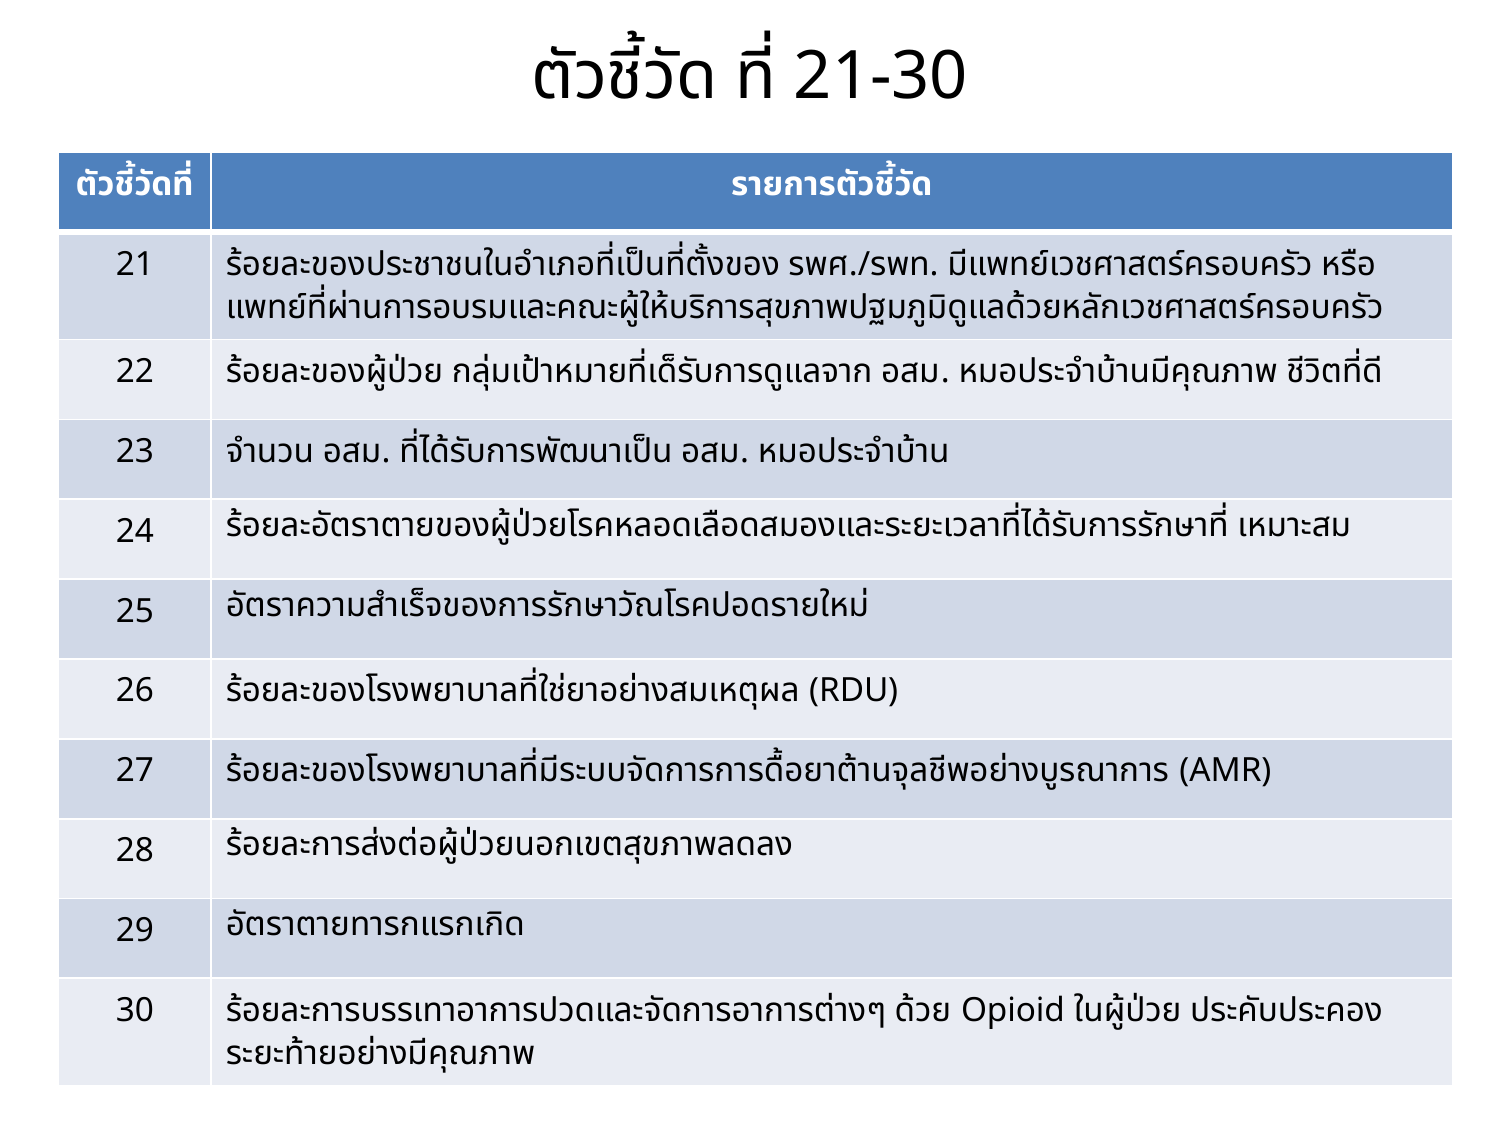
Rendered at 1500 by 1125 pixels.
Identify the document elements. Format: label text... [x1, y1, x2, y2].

table_cell อัตราความสำเร็จของการรักษาวัณโรคปอดรายใหม่ [212, 580, 1452, 658]
table_cell ร้อยละของโรงพยาบาลที่มีระบบจัดการการดื้อยาต้านจุลชีพอย่างบูรณาการ (AMR) [212, 740, 1452, 818]
table_cell 22 [59, 340, 210, 419]
table_cell 27 [59, 740, 210, 818]
table_cell ร้อยละอัตราตายของผู้ป่วยโรคหลอดเลือดสมองและระยะเวลาที่ได้รับการรักษาที่ เหมาะสม [212, 500, 1452, 578]
table_cell 25 [59, 580, 210, 658]
table_cell ร้อยละการส่งต่อผู้ป่วยนอกเขตสุขภาพลดลง [212, 820, 1452, 898]
table_cell 23 [59, 420, 210, 498]
table_cell อัตราตายทารกแรกเกิด [212, 899, 1452, 977]
table_cell จำนวน อสม. ที่ได้รับการพัฒนาเป็น อสม. หมอประจำบ้าน [212, 420, 1452, 498]
table_cell 24 [59, 500, 210, 578]
table_cell ร้อยละของโรงพยาบาลที่ใช่ยาอย่างสมเหตุผล (RDU) [212, 660, 1452, 738]
table_cell 29 [59, 899, 210, 977]
table_cell 28 [59, 820, 210, 898]
table_header รายการตัวชี้วัด [212, 153, 1452, 229]
table_cell ร้อยละของประชาชนในอำเภอที่เป็นที่ตั้งของ รพศ./รพท. มีแพทย์เวชศาสตร์ครอบครัว หรือแพทย์ที่ผ่านการอบรมและคณะผู้ให้บริการสุขภาพปฐมภูมิดูแลด้วยหลักเวชศาสตร์ครอบครัว [212, 235, 1452, 339]
table_header ตัวชี้วัดที่ [59, 153, 210, 229]
table_cell ร้อยละของผู้ป่วย กลุ่มเป้าหมายที่เด็รับการดูแลจาก อสม. หมอประจำบ้านมีคุณภาพ ชีวิตที่ดี [212, 340, 1452, 419]
table_cell 21 [59, 235, 210, 339]
table_cell 30 [59, 979, 210, 1085]
table_cell ร้อยละการบรรเทาอาการปวดและจัดการอาการต่างๆ ด้วย Opioid ในผู้ป่วย ประคับประคองระยะท้ายอย่างมีคุณภาพ [212, 979, 1452, 1085]
title ตัวชี้วัด ที่ 21-30 [75, 23, 1425, 119]
table_cell 26 [59, 660, 210, 738]
